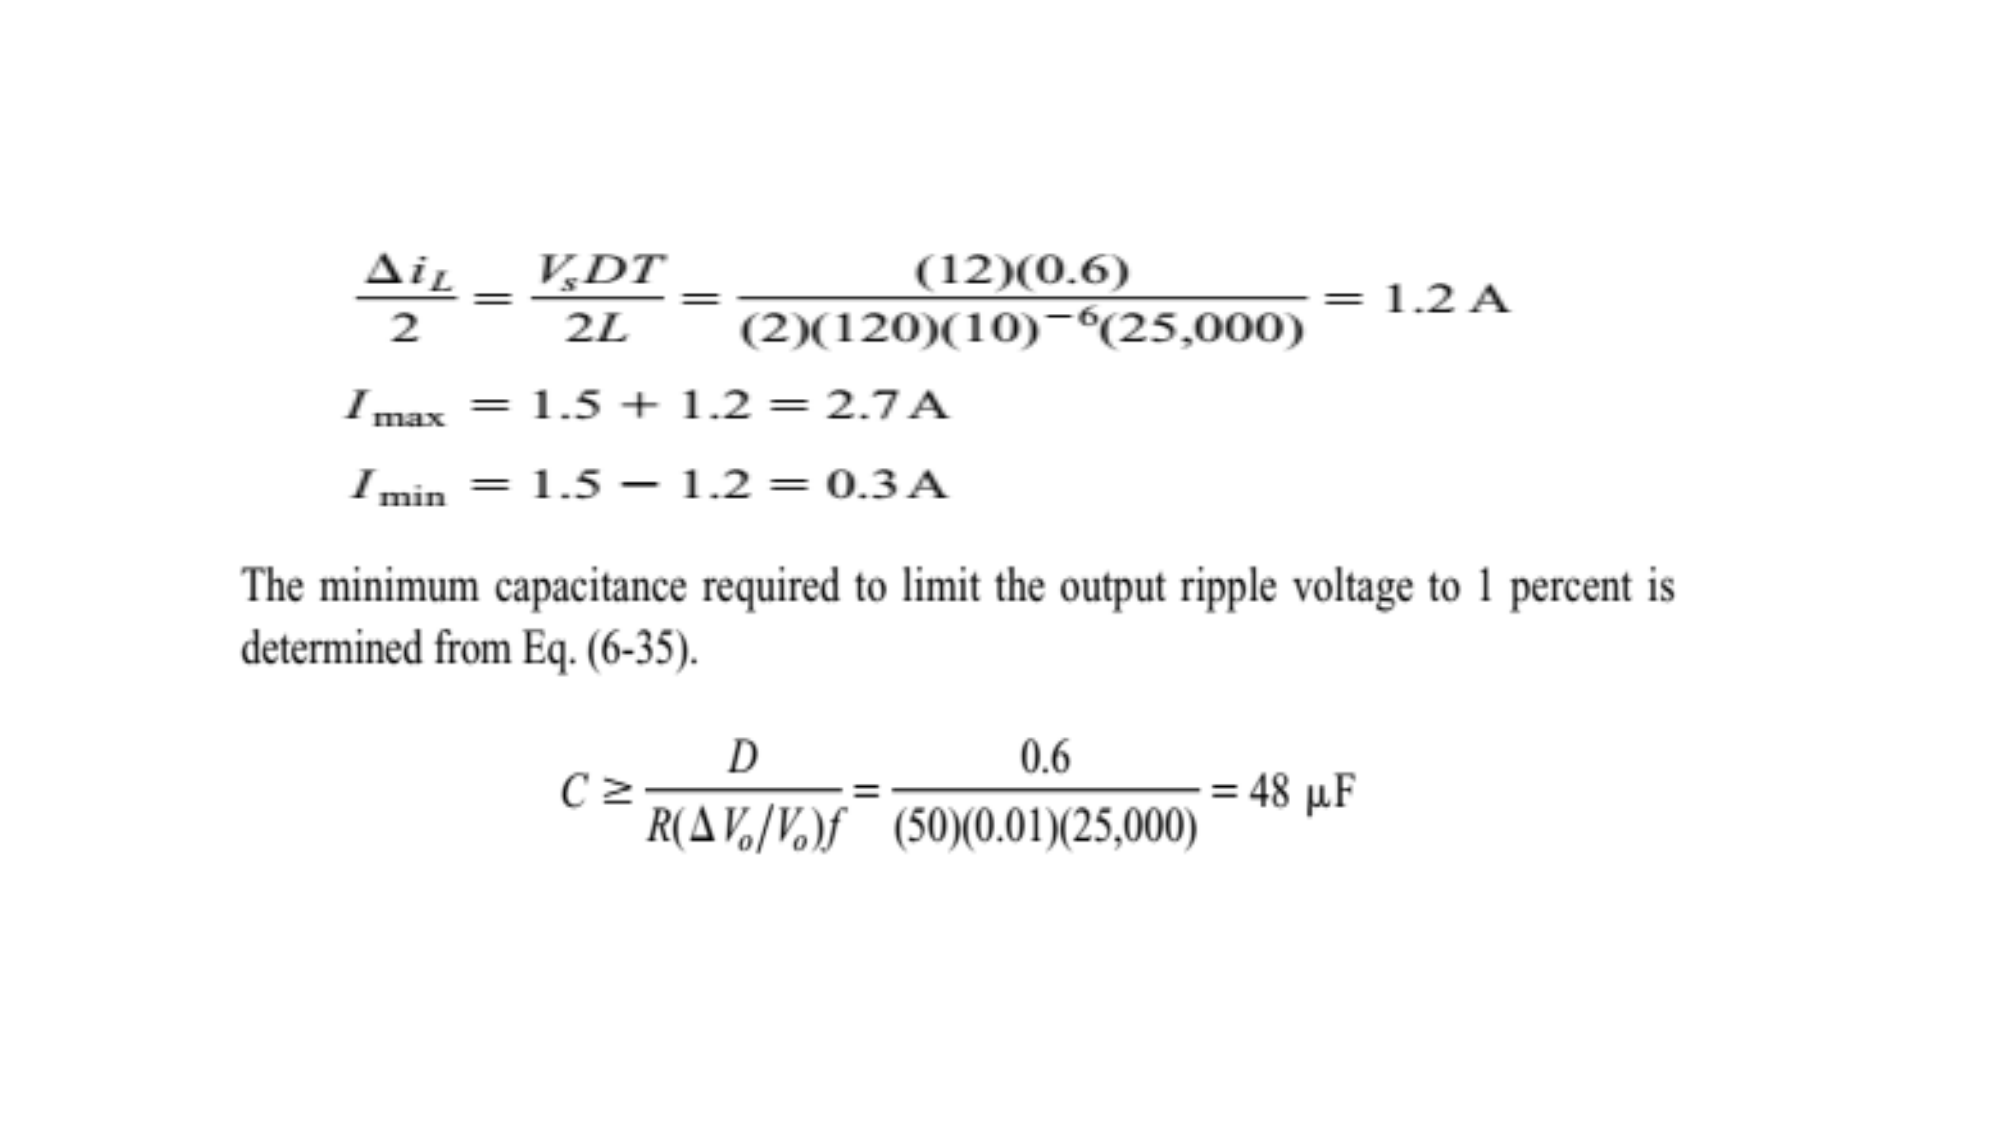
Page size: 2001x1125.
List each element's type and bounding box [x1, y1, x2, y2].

picture [228, 207, 1690, 889]
